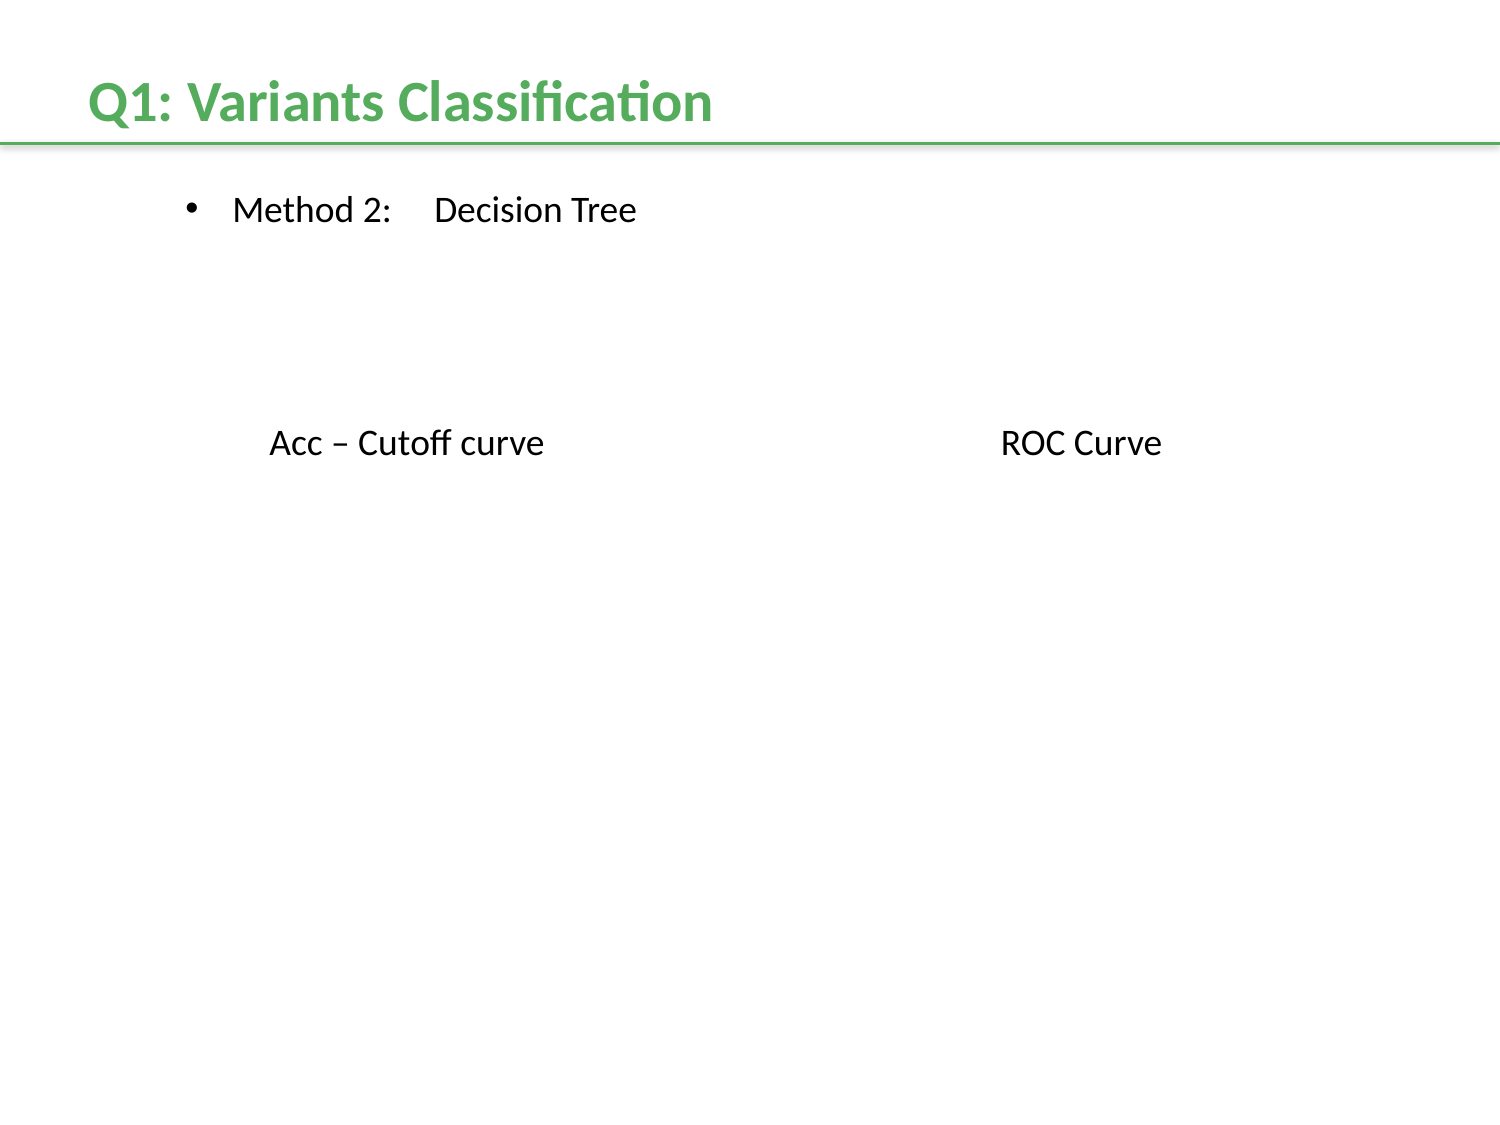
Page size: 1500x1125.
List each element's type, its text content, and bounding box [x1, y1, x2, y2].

text_box Q1: Variants Classification [73, 55, 729, 140]
text_box Method 2: Decision Tree [170, 177, 653, 238]
text_box Acc – Cutoff curve [254, 410, 560, 470]
text_box ROC Curve [986, 410, 1178, 470]
